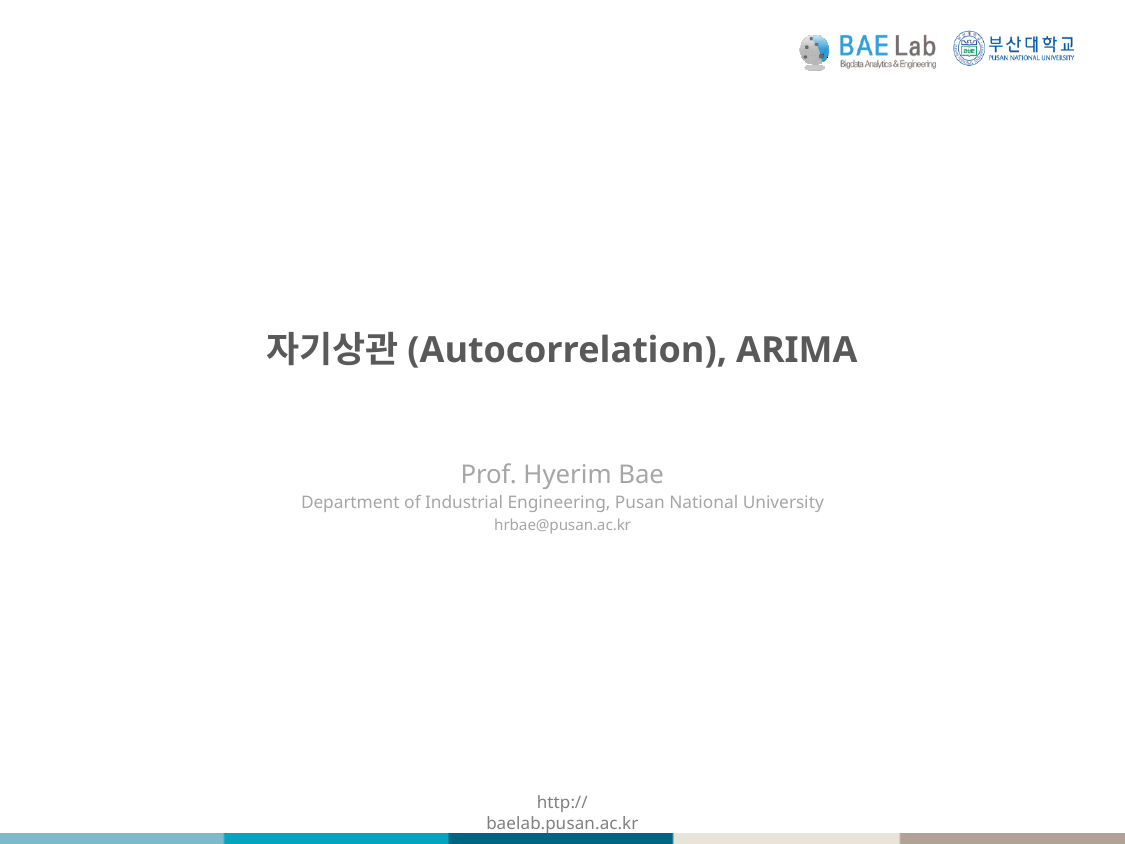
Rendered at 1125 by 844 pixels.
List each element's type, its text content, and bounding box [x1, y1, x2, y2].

picture [837, 27, 943, 71]
picture [673, 833, 1125, 844]
subtitle Prof. Hyerim Bae Department of Industrial Engineering, Pusan National University hrbae@pusan.ac.kr [168, 450, 957, 542]
text_box 자기상관(Autocorrelation), ARIMA [51, 290, 1074, 406]
picture [797, 32, 833, 71]
picture [950, 27, 1075, 69]
picture [0, 833, 448, 844]
